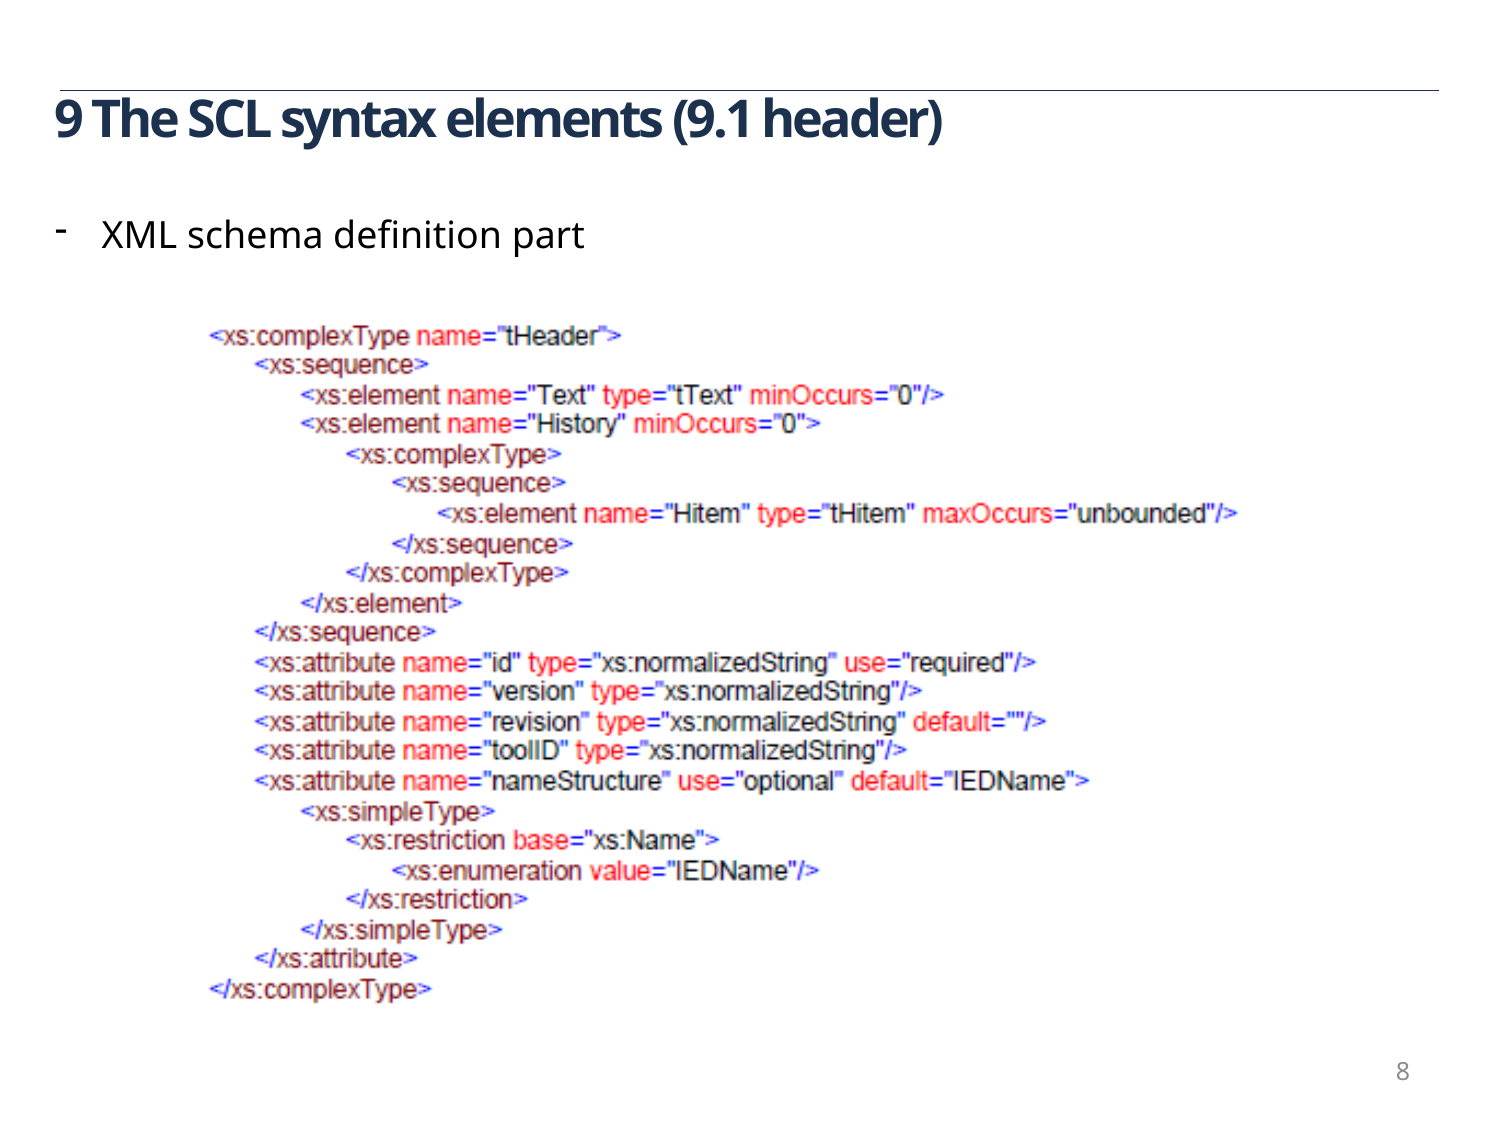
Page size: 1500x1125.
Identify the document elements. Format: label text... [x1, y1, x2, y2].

text_box 9 The SCL syntax elements (9.1 header) [40, 68, 1423, 164]
slide_number 8 [1074, 1042, 1425, 1103]
text_box XML schema definition part [40, 203, 1419, 264]
picture [171, 302, 1291, 1032]
